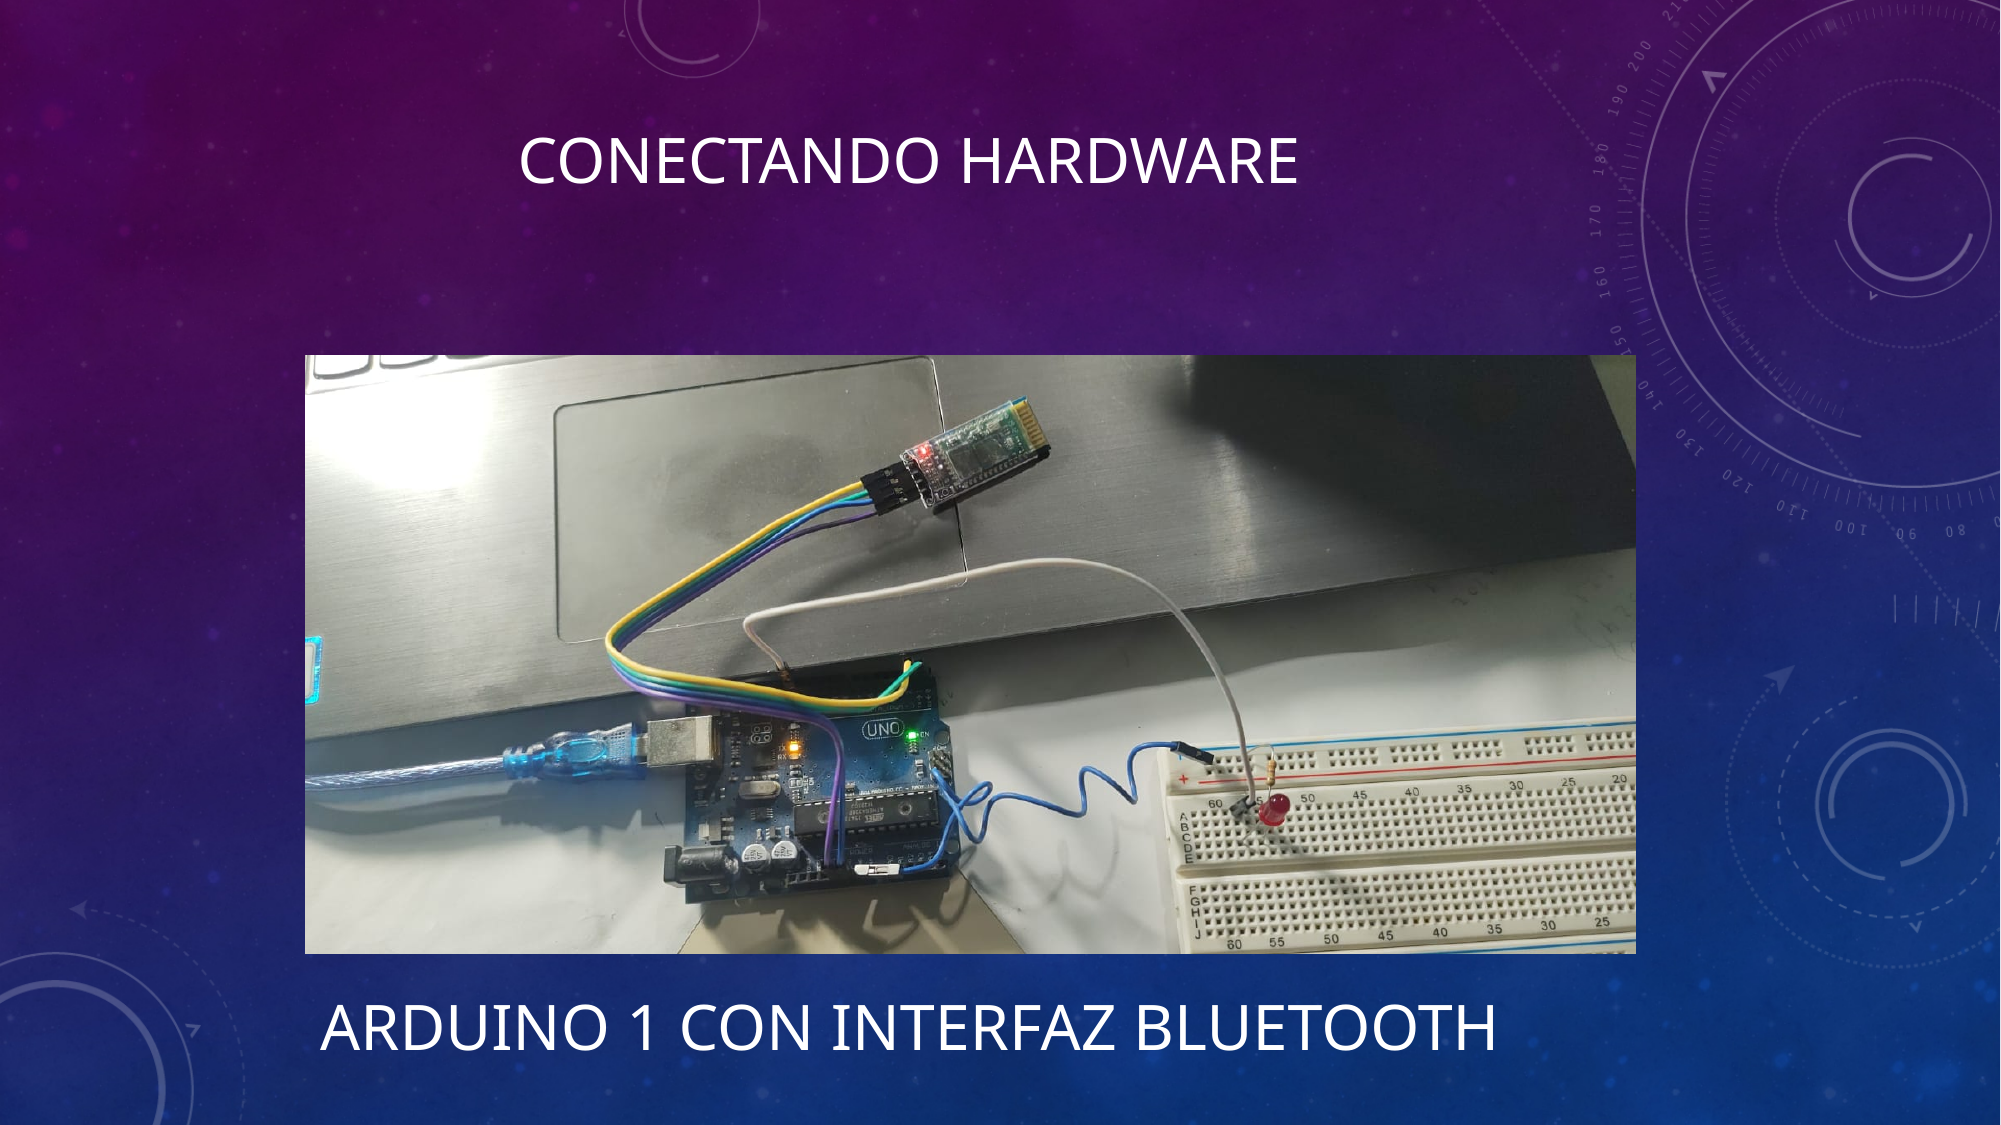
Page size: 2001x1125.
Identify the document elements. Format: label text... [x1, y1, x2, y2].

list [305, 355, 1636, 955]
text_box ARDUINO 1 CON INTERFAZ BLUETOOTH [305, 966, 1535, 1097]
title Conectando hardware [502, 86, 1338, 230]
picture [0, 0, 2001, 1125]
